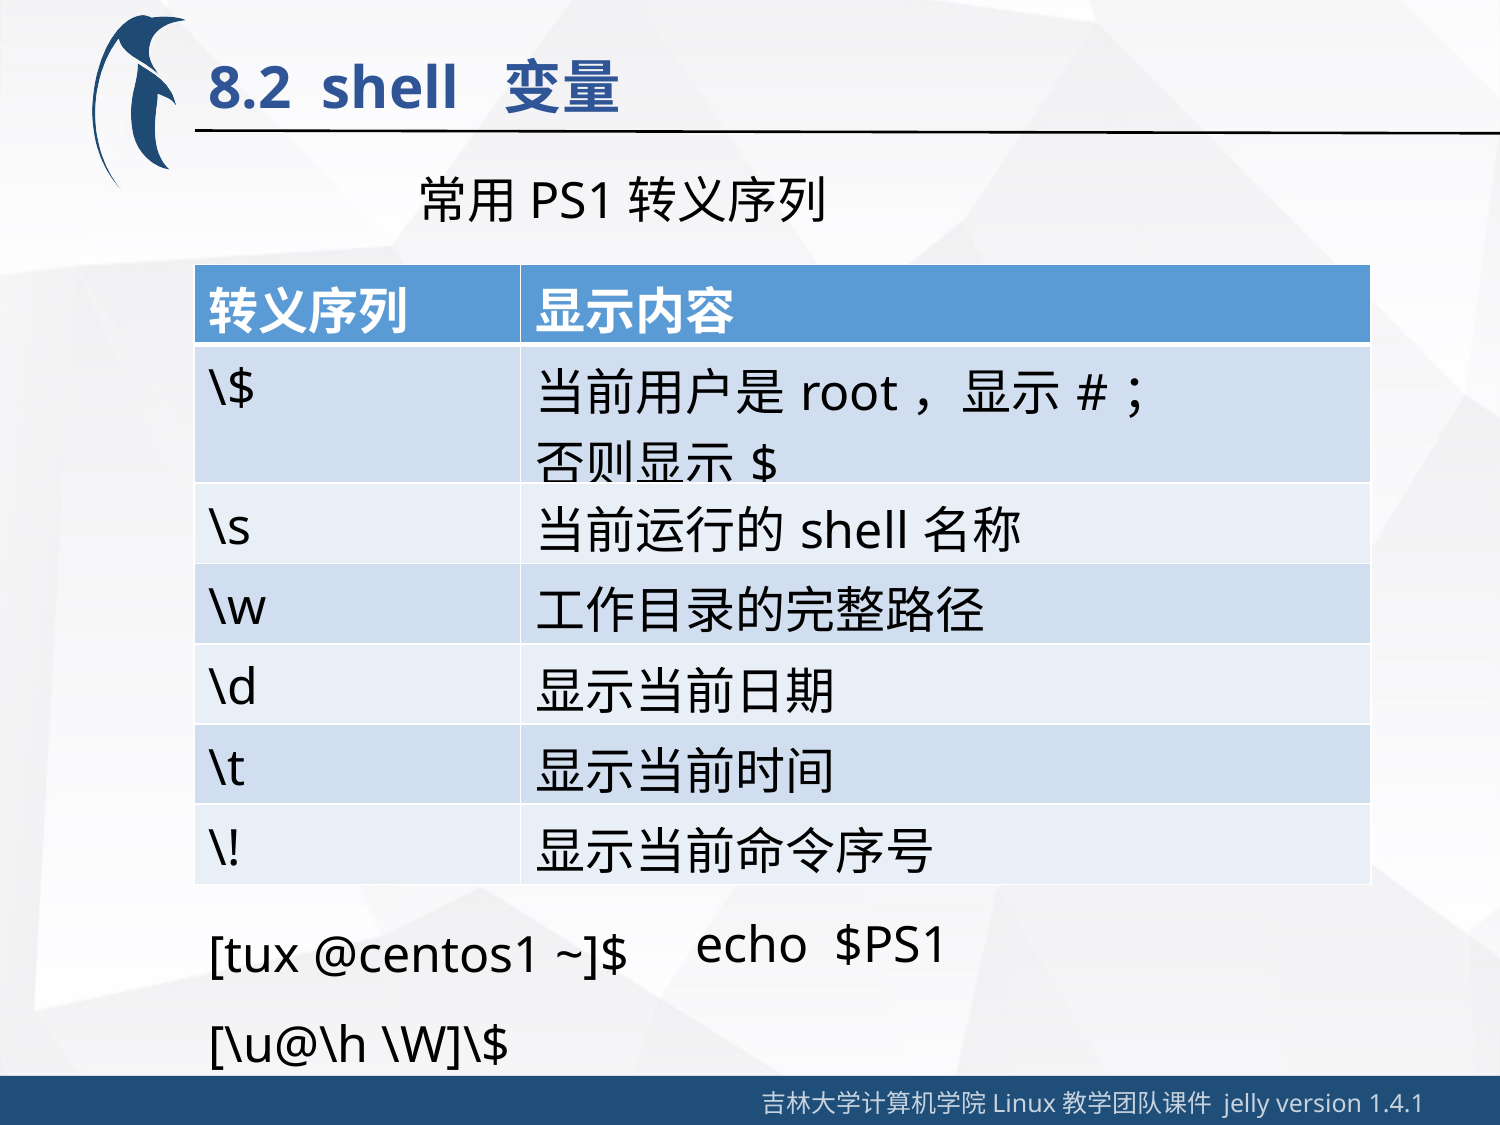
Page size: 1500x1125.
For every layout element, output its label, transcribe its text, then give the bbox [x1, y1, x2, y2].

table_cell \$ [195, 347, 520, 482]
table_cell \w [195, 564, 520, 643]
table_cell 显示当前时间 [521, 725, 1370, 803]
table_cell 显示当前日期 [521, 645, 1370, 723]
table_cell 显示当前命令序号 [521, 805, 1370, 884]
table_cell 工作目录的完整路径 [521, 564, 1370, 643]
table_header 转义序列 [195, 265, 520, 342]
text_box 常用PS1转义序列 [356, 160, 1045, 237]
table_cell 当前用户是root，显示#； 否则显示$ [521, 347, 1370, 482]
table_cell \! [195, 805, 520, 884]
table_cell 当前运行的shell名称 [521, 484, 1370, 563]
table_cell \s [195, 484, 520, 563]
table_cell \t [195, 725, 520, 803]
picture [0, 0, 1500, 1075]
table_header 显示内容 [521, 265, 1370, 342]
text_box echo $PS1 [680, 905, 965, 981]
table_cell \d [195, 645, 520, 723]
text_box [tux @centos1 ~]$ [\u@\h \W]\$ [193, 884, 1307, 1081]
text_box 8.2 shell 变量 [193, 42, 1026, 128]
